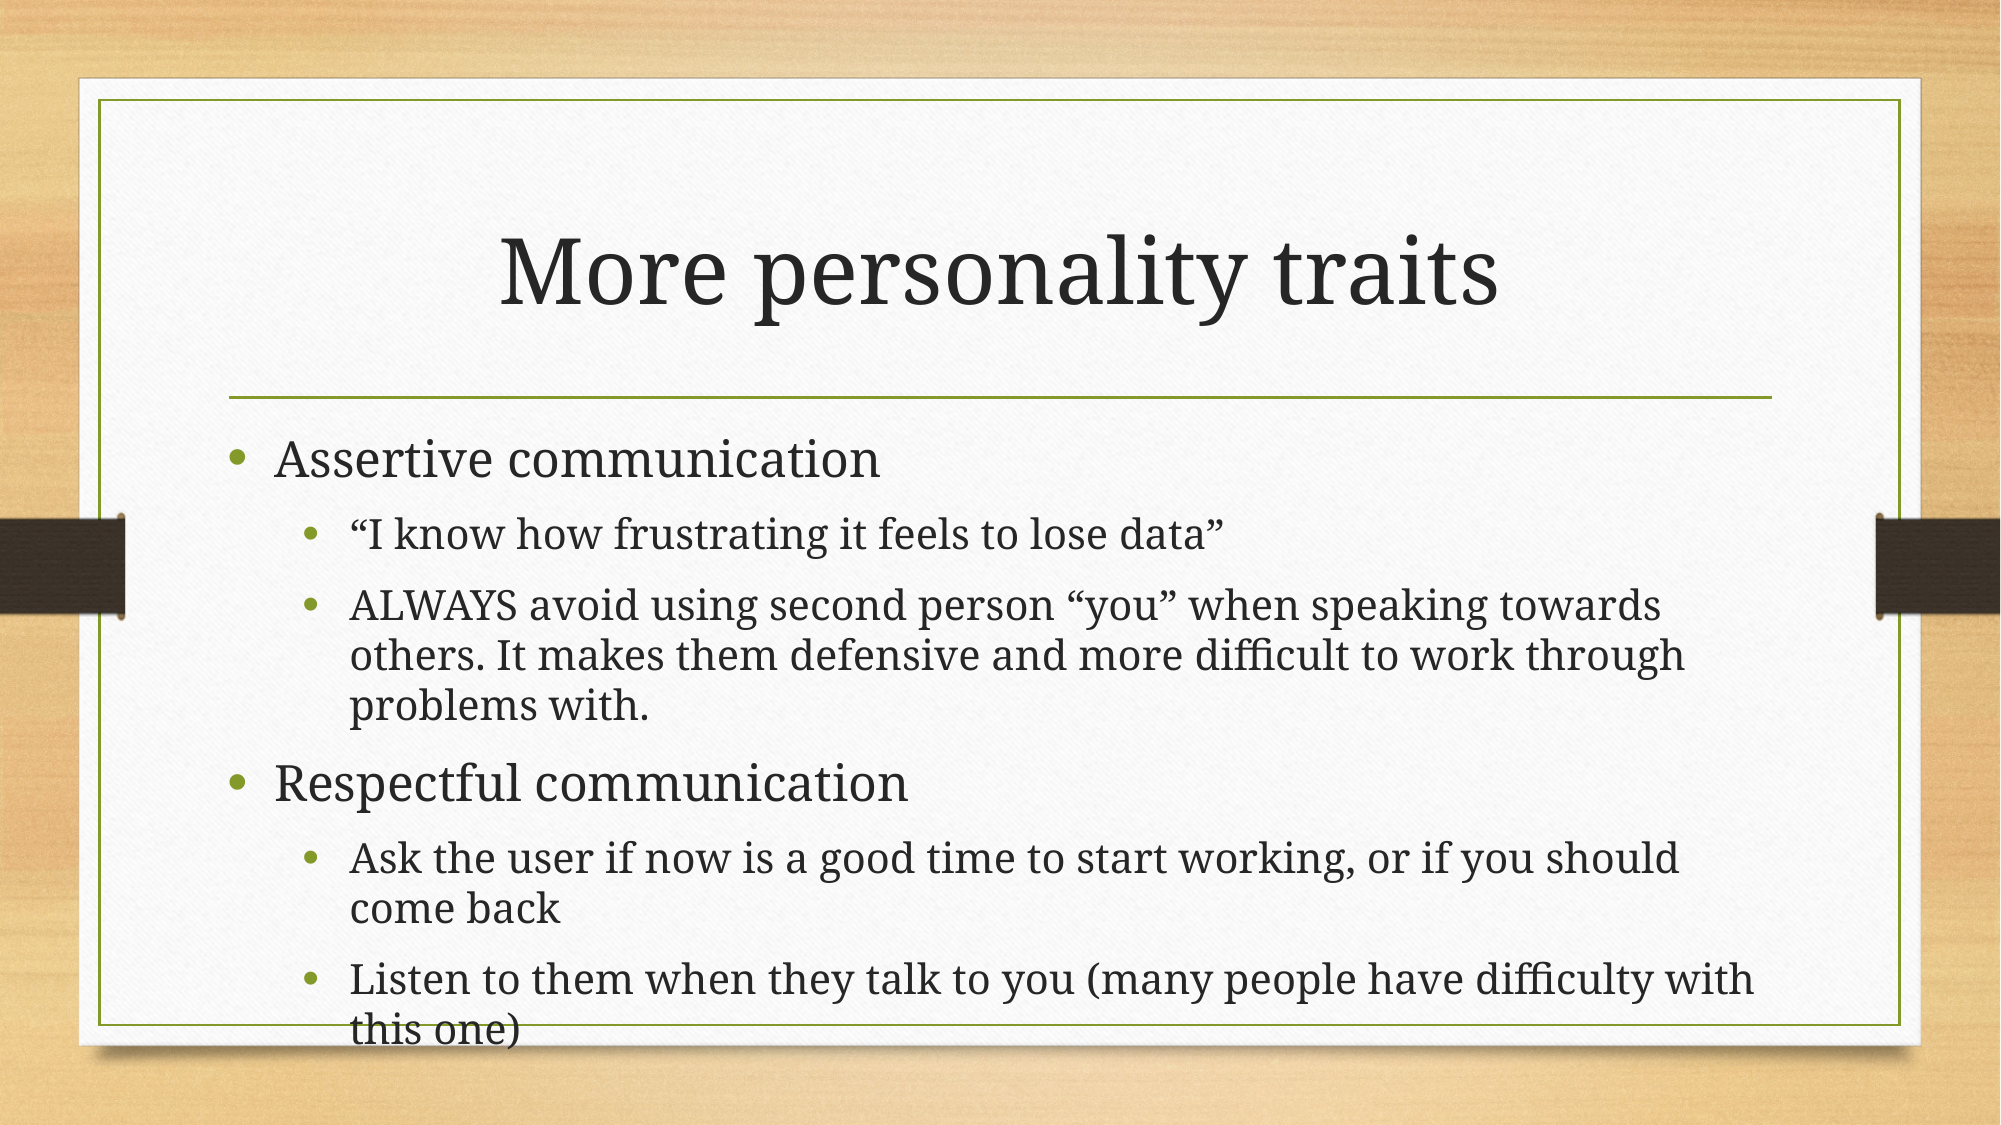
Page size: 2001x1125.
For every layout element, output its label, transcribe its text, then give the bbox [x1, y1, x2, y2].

title More personality traits [212, 161, 1788, 375]
list Assertive communication “I know how frustrating it feels to lose data” ALWAYS avoid using second person “you” when speaking towards others. It makes them defensive and more difficult to work through problems with. Respectful communication Ask the user if now is a good time to start working, or if you should come back Listen to them when they talk to you (many people have difficulty with this one) [212, 419, 1788, 964]
picture [0, 0, 2001, 1125]
